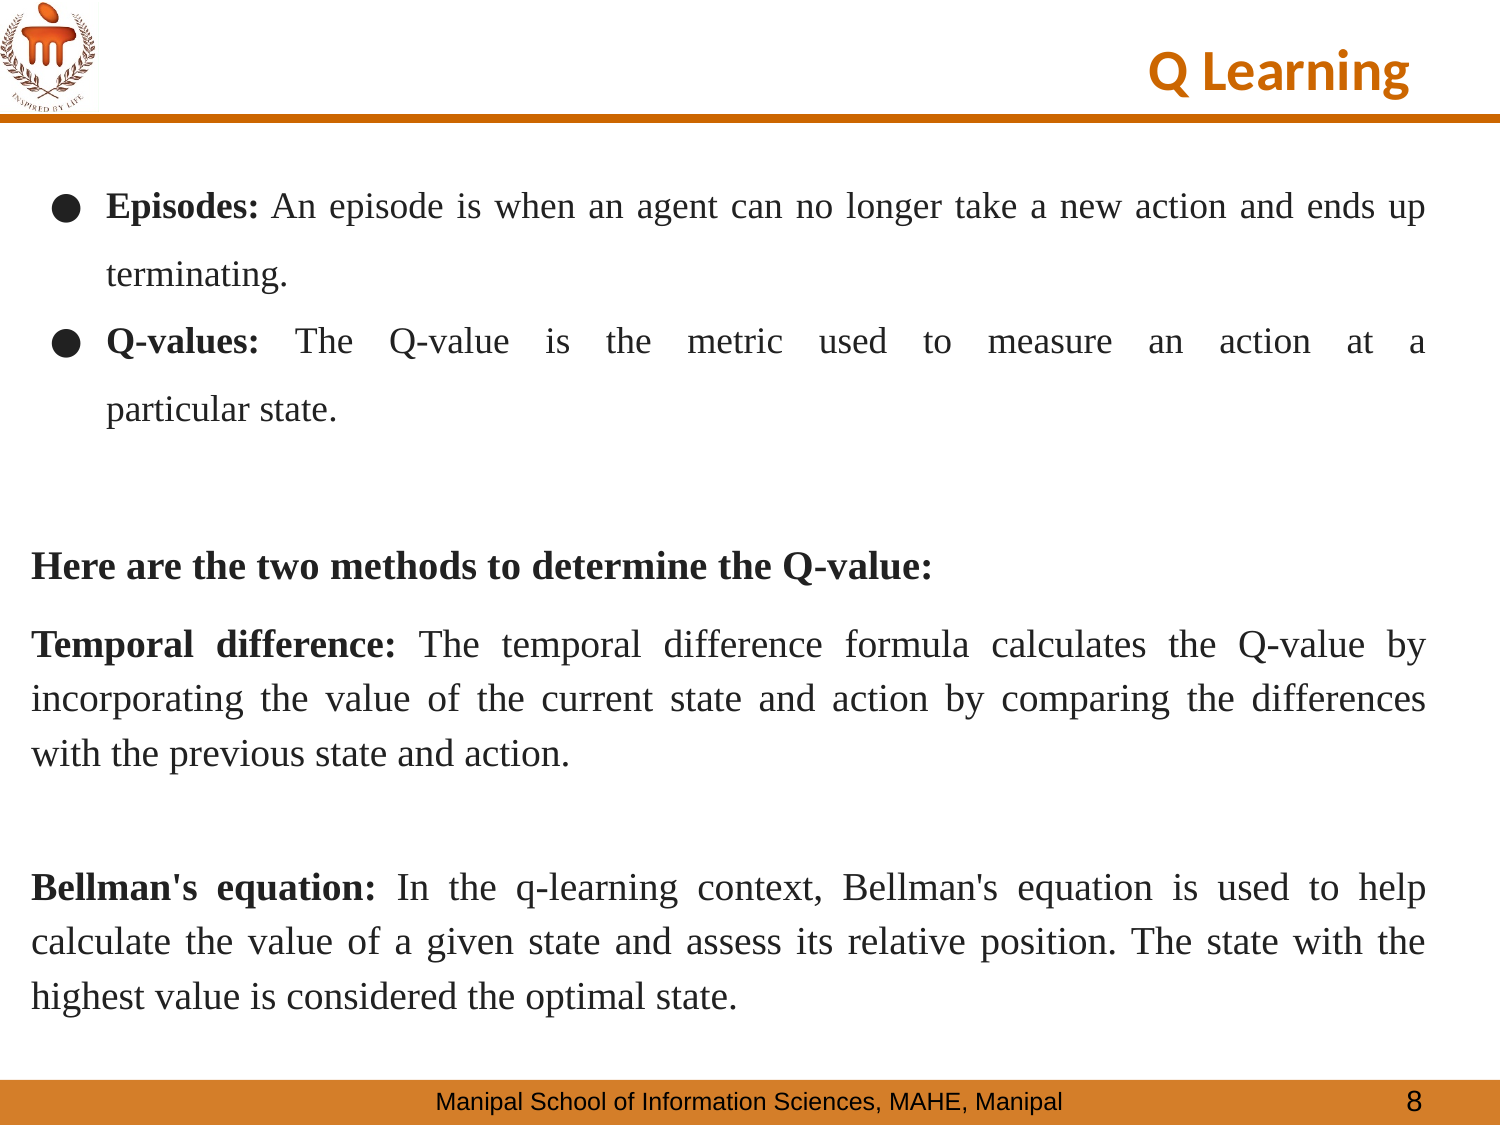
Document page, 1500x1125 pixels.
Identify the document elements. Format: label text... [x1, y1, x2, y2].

list Episodes: An episode is when an agent can no longer take a new action and ends up terminating. Q-values: The Q-value is the metric used to measure an action at a particular state. Here are the two methods to determine the Q-value: Temporal difference: The temporal difference formula calculates the Q-value by incorporating the value of the current state and action by comparing the differences with the previous state and action. Bellman's equation: In the q-learning context, Bellman's equation is used to help calculate the value of a given state and assess its relative position. The state with the highest value is considered the optimal state. [16, 151, 1448, 1058]
picture [0, 2, 99, 112]
title Q Learning [75, 24, 1425, 151]
slide_number ‹#› [1087, 1074, 1438, 1125]
